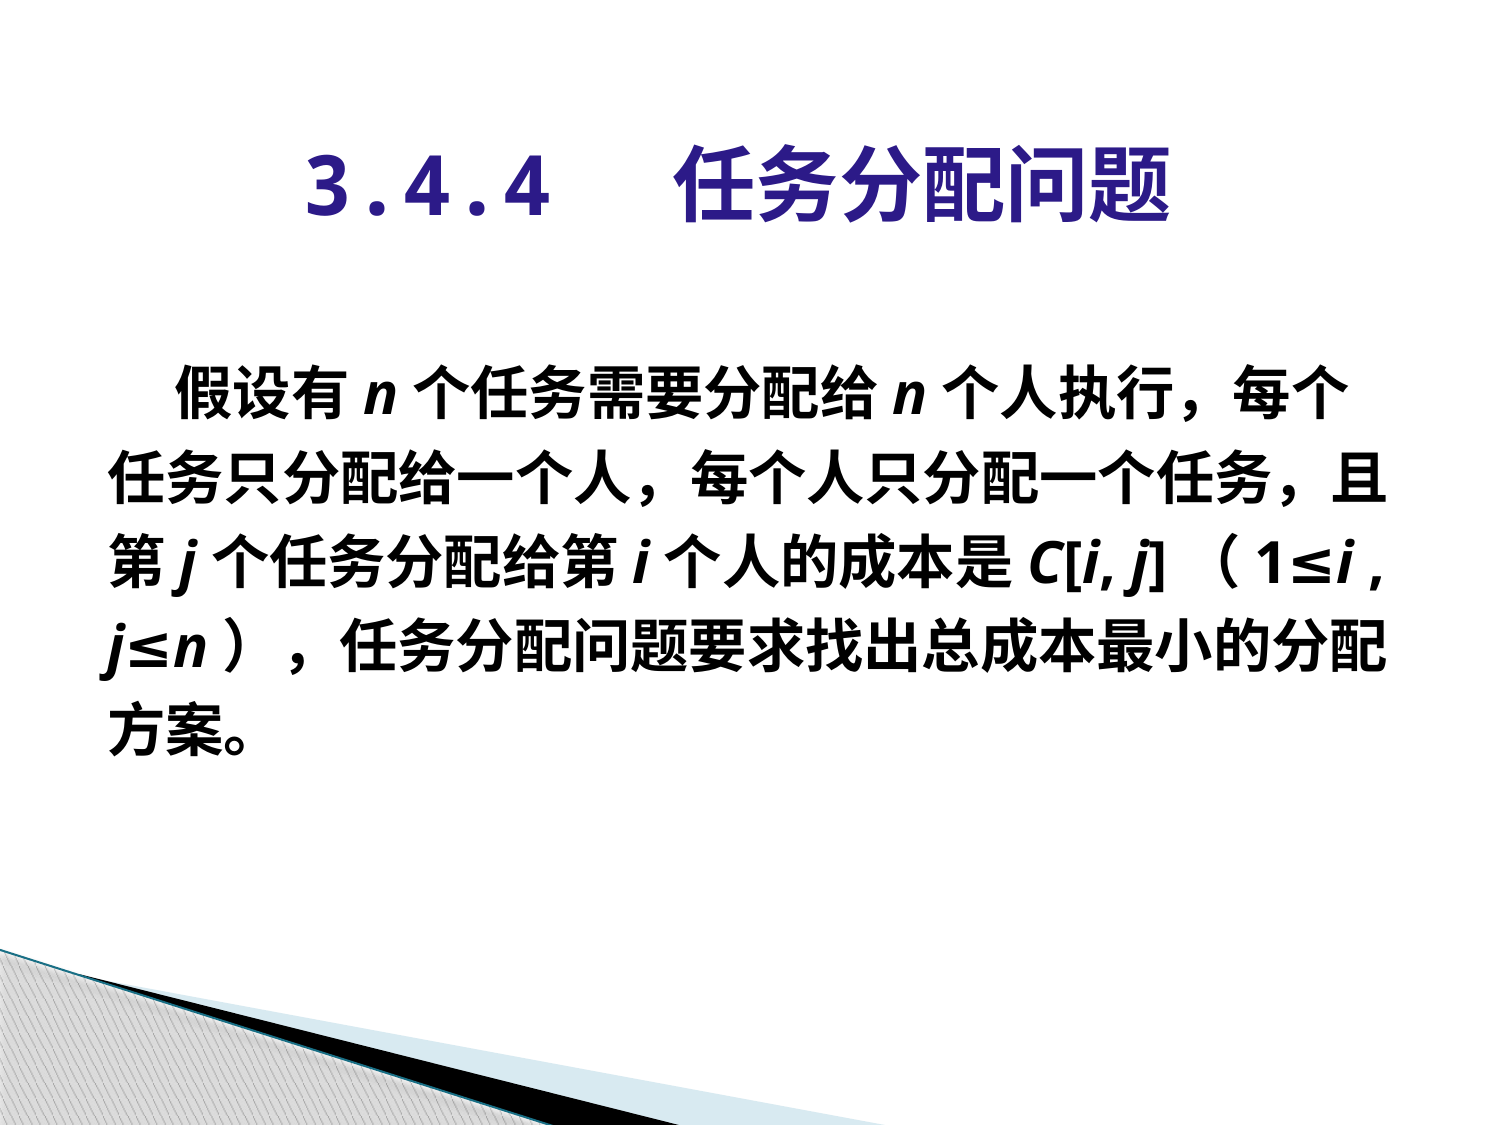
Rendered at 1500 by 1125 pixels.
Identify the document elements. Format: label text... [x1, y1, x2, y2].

text_box 3.4.4 任务分配问题 [287, 125, 1188, 240]
text_box 假设有n个任务需要分配给n个人执行，每个任务只分配给一个人，每个人只分配一个任务，且第j个任务分配给第i个人的成本是C[i, j]（1≤i , j≤n），任务分配问题要求找出总成本最小的分配方案。 [92, 335, 1410, 770]
